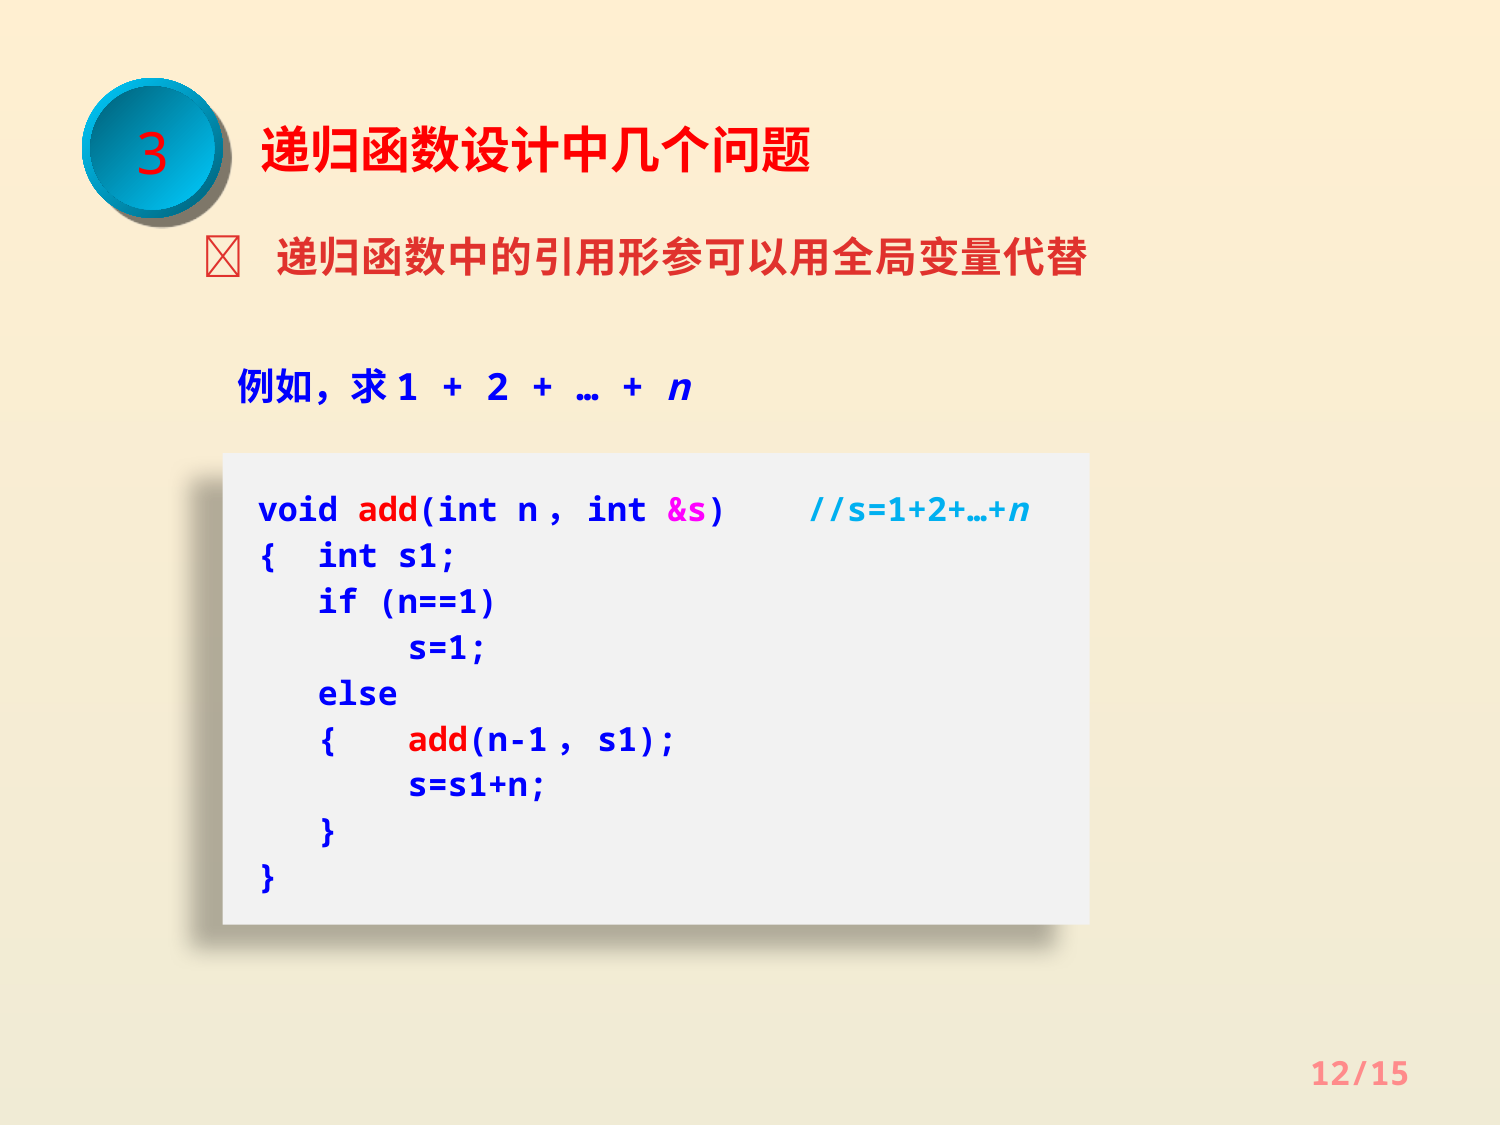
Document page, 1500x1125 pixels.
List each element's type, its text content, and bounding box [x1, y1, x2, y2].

text_box  递归函数中的引用形参可以用全局变量代替 [187, 218, 1325, 289]
text_box 递归函数设计中几个问题 [246, 105, 1008, 187]
slide_number 12/15 [1074, 1042, 1425, 1103]
text_box [82, 78, 223, 218]
text_box 3 [90, 86, 215, 210]
text_box 例如，求1 + 2 + … + n [222, 351, 879, 416]
text_box void add(int n，int &s) //s=1+2+…+n { int s1; if (n==1) s=1; else { add(n-1，s1); s=s1+n; } } [222, 452, 1090, 925]
